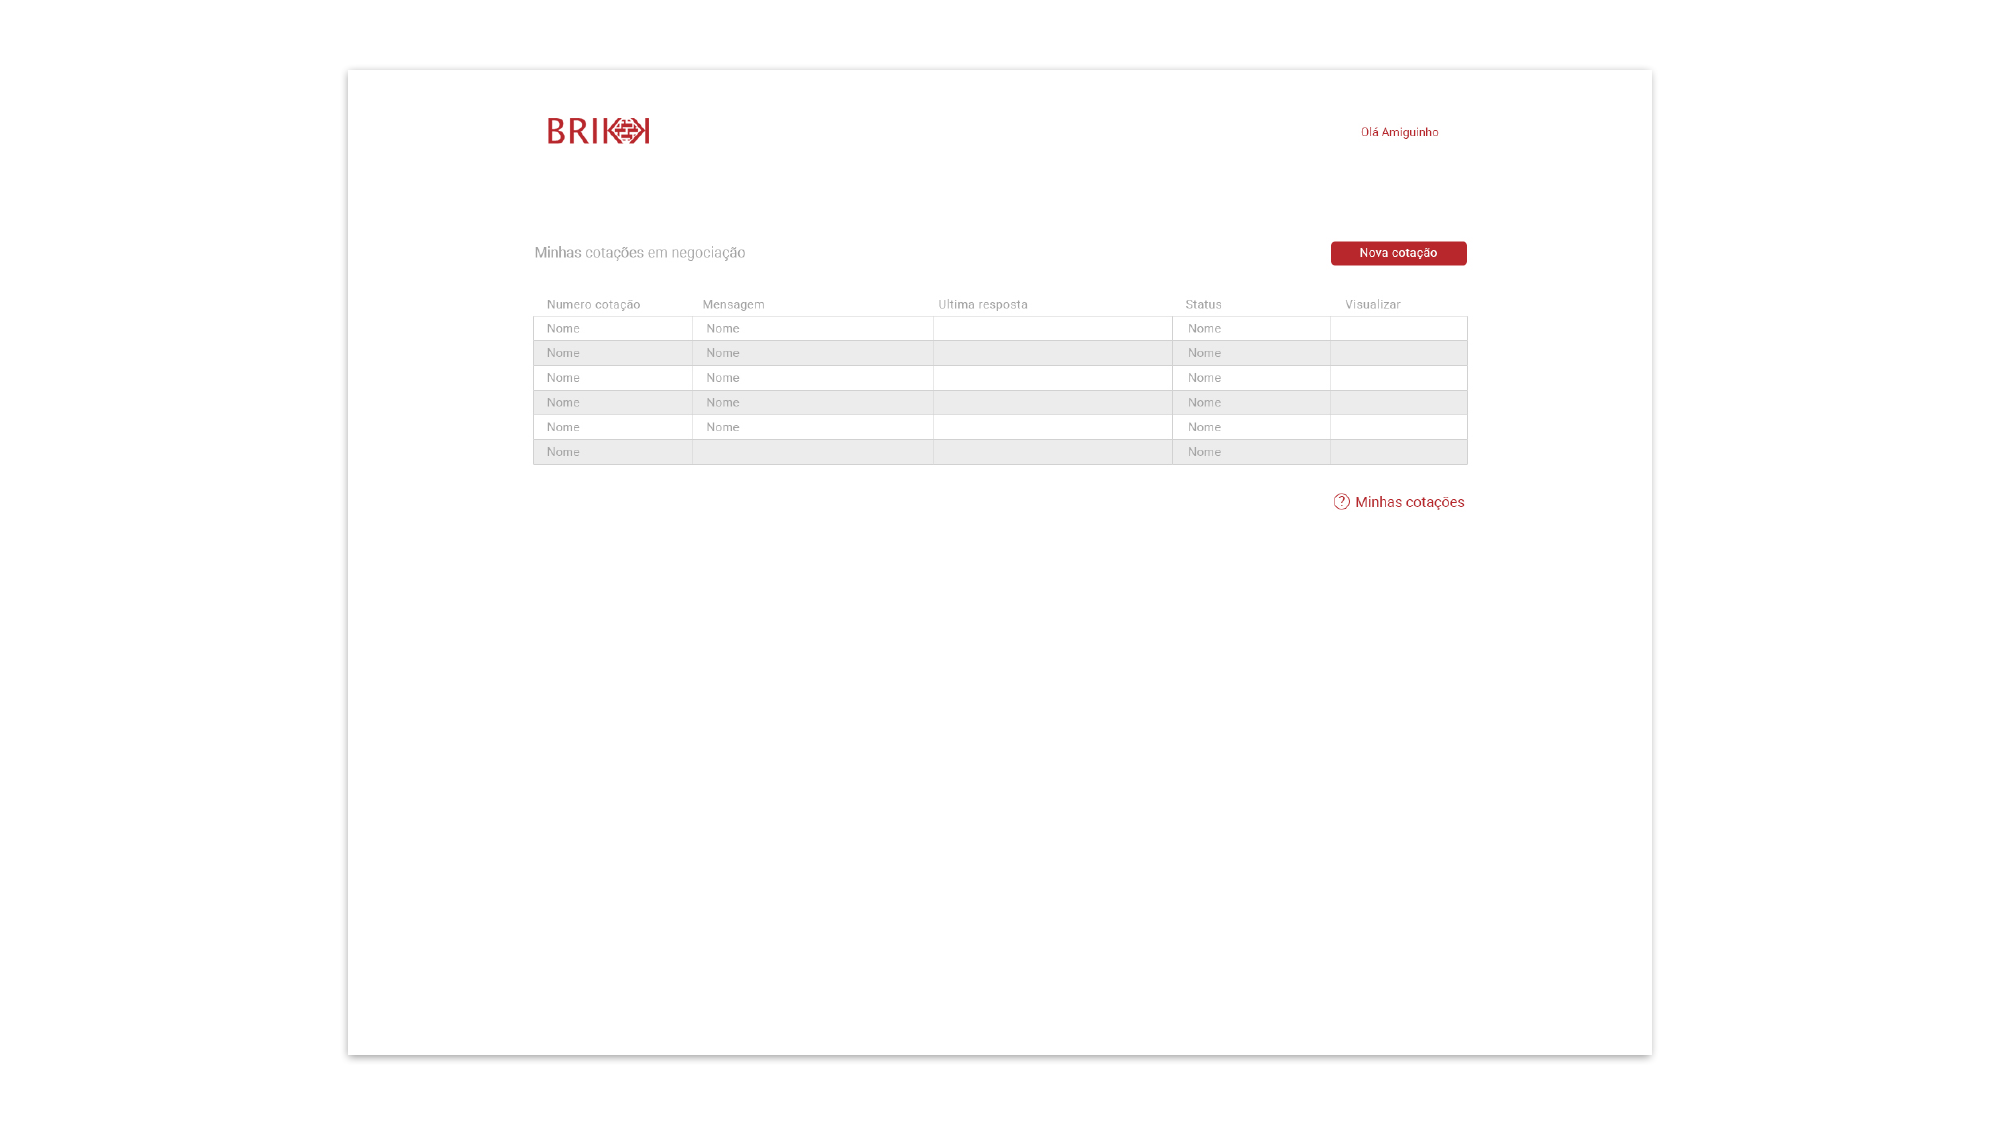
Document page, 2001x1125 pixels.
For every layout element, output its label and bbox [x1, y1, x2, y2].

picture [362, 84, 1638, 1041]
